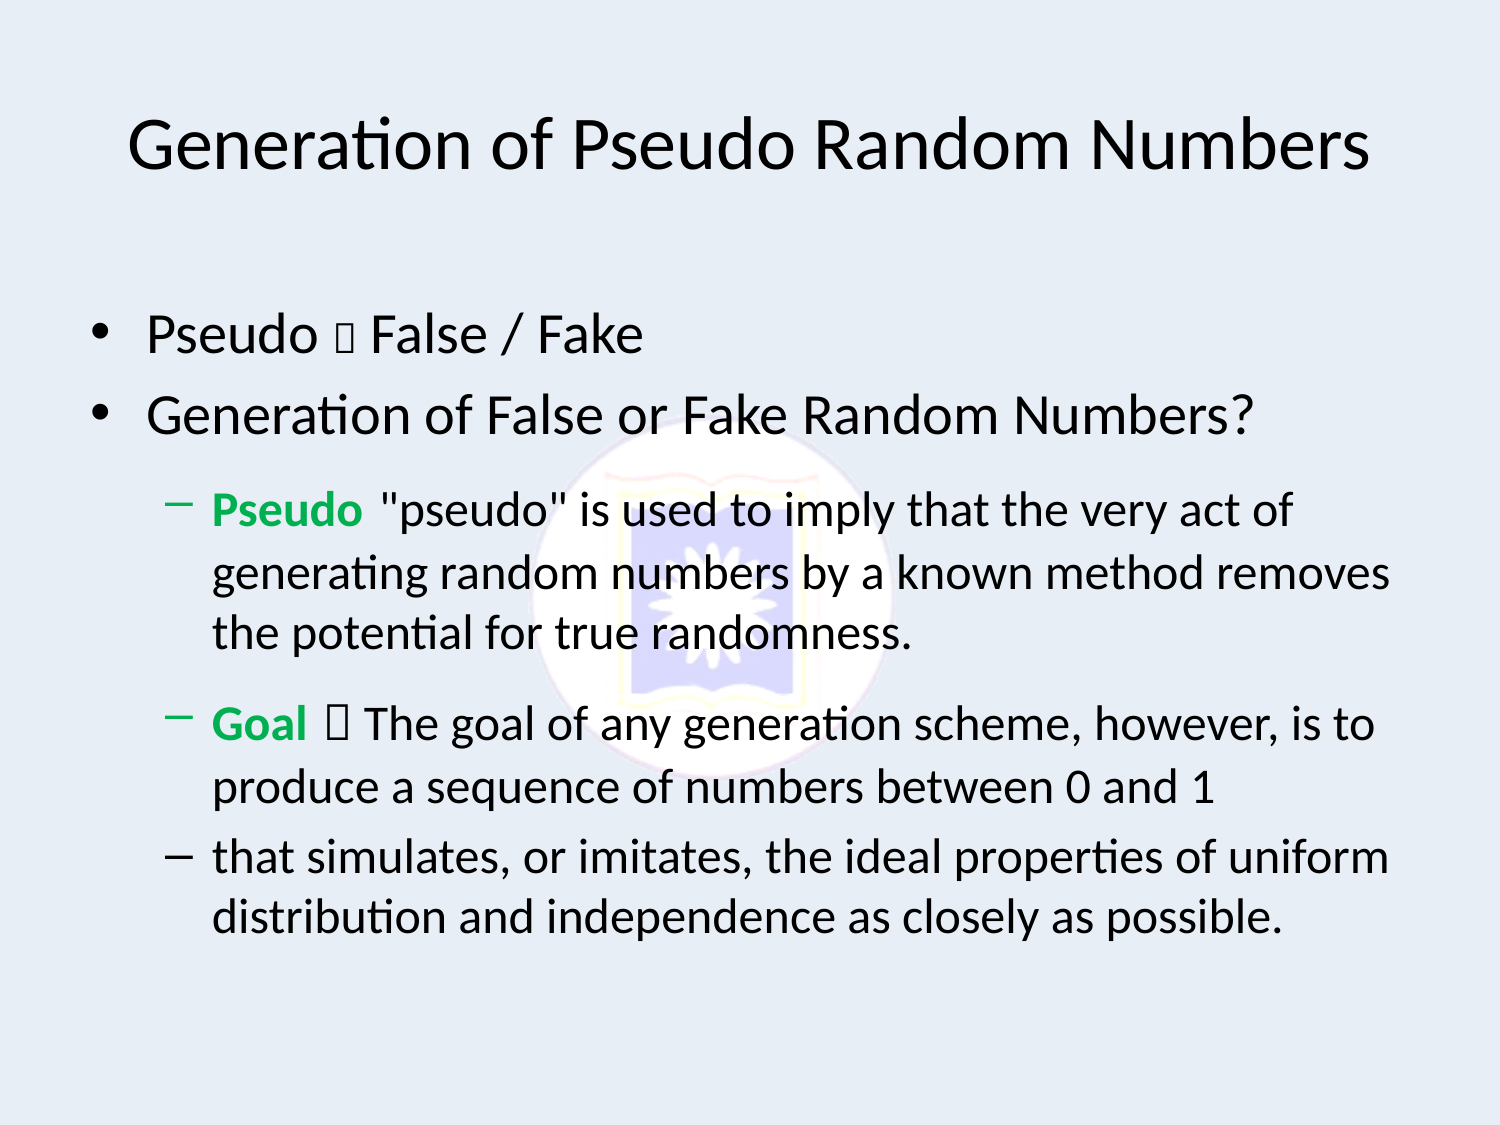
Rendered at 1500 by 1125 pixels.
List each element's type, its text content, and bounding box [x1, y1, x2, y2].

list Pseudo  False / Fake Generation of False or Fake Random Numbers? Pseudo "pseudo" is used to imply that the very act of generating random numbers by a known method removes the potential for true randomness. Goal  The goal of any generation scheme, however, is to produce a sequence of numbers between 0 and 1 that simulates, or imitates, the ideal properties of uniform distribution and independence as closely as possible. [75, 287, 1425, 1005]
title Generation of Pseudo Random Numbers [75, 45, 1425, 233]
